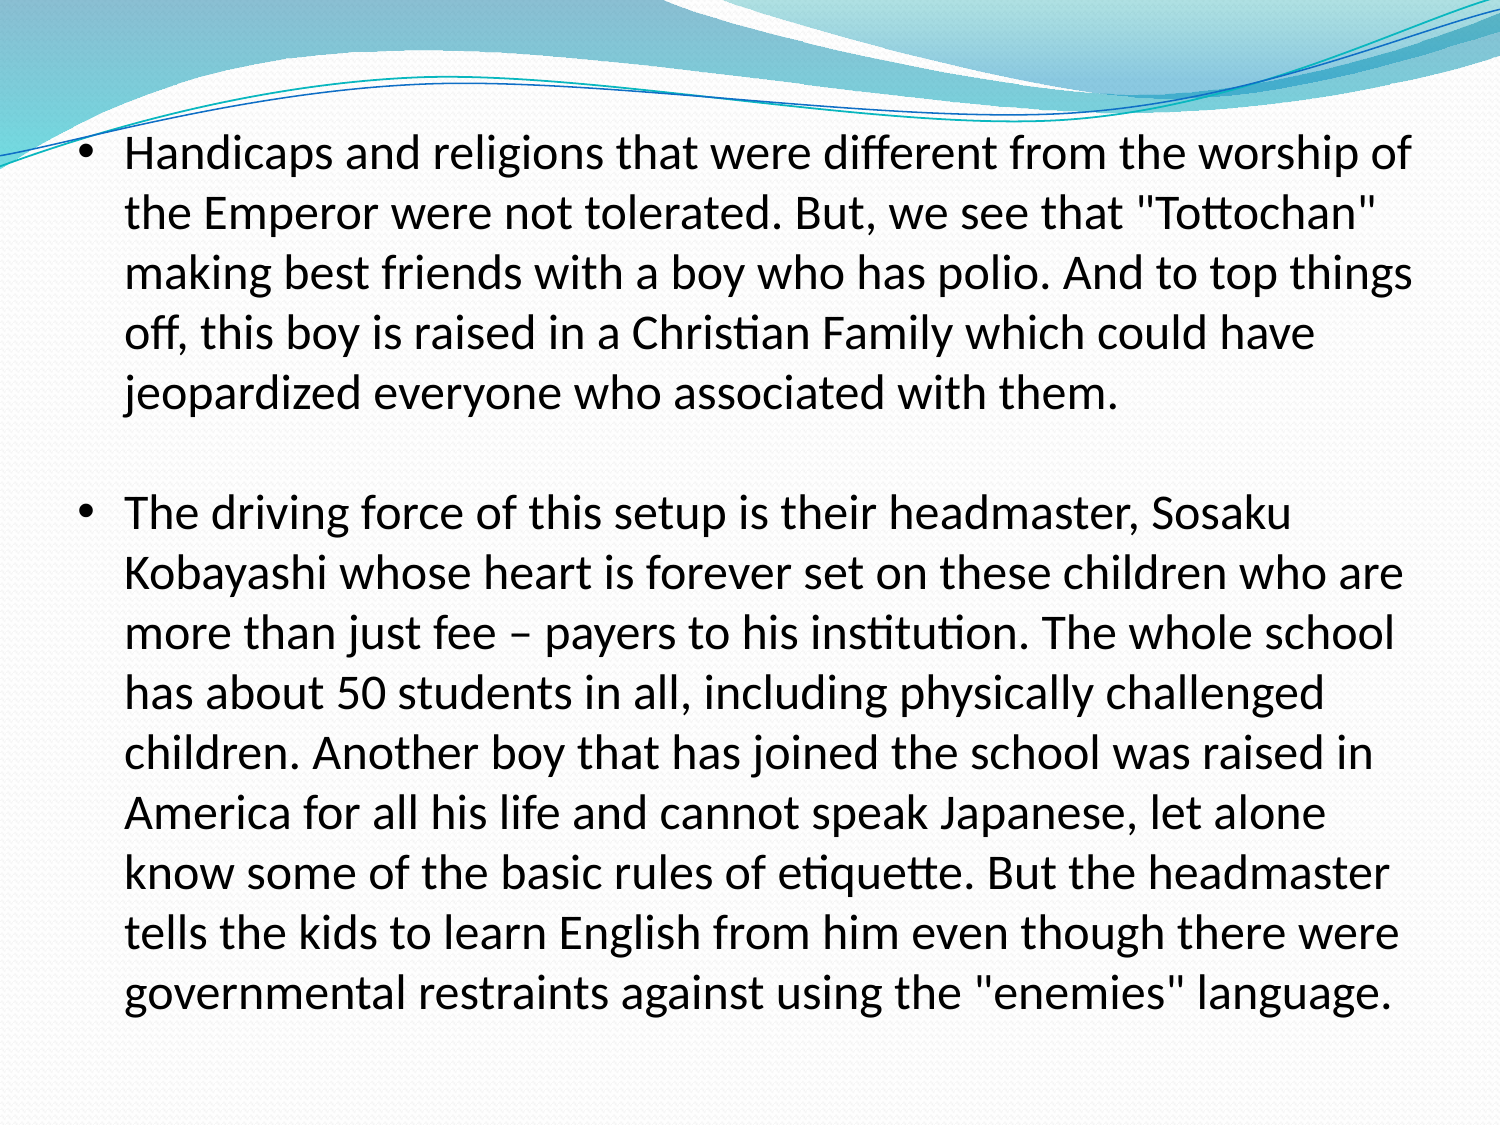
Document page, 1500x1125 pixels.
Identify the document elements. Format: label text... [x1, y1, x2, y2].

text_box Handicaps and religions that were different from the worship of the Emperor were not tolerated. But, we see that "Tottochan" making best friends with a boy who has polio. And to top things off, this boy is raised in a Christian Family which could have jeopardized everyone who associated with them. The driving force of this setup is their headmaster, Sosaku Kobayashi whose heart is forever set on these children who are more than just fee – payers to his institution. The whole school has about 50 students in all, including physically challenged children. Another boy that has joined the school was raised in America for all his life and cannot speak Japanese, let alone know some of the basic rules of etiquette. But the headmaster tells the kids to learn English from him even though there were governmental restraints against using the "enemies" language. [62, 112, 1438, 1088]
